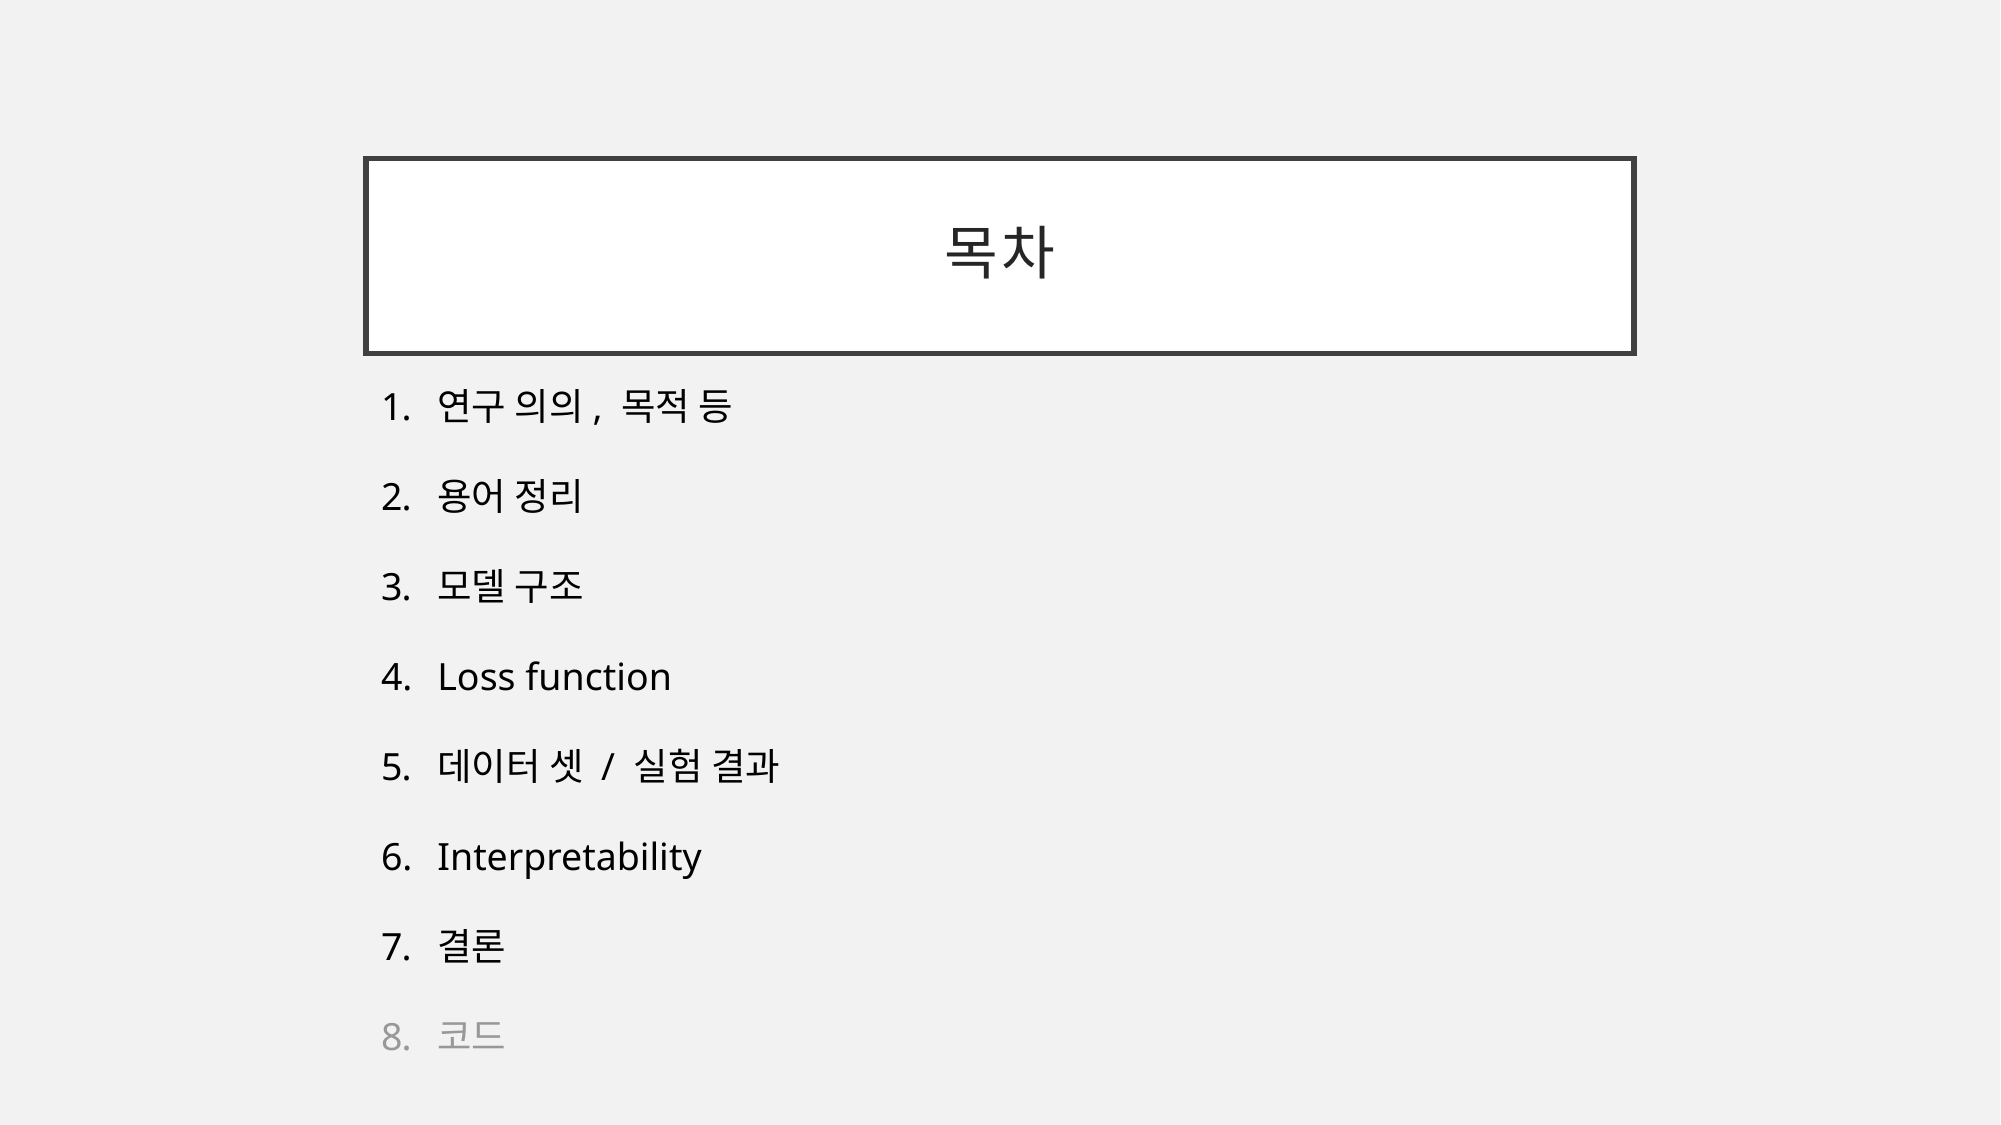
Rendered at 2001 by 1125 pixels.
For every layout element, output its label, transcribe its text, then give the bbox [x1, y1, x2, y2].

text_box 연구 의의, 목적 등 용어 정리 모델 구조 Loss function 데이터 셋 / 실험 결과 Interpretability 결론 코드 [373, 375, 1627, 1066]
title 목차 [363, 156, 1637, 356]
